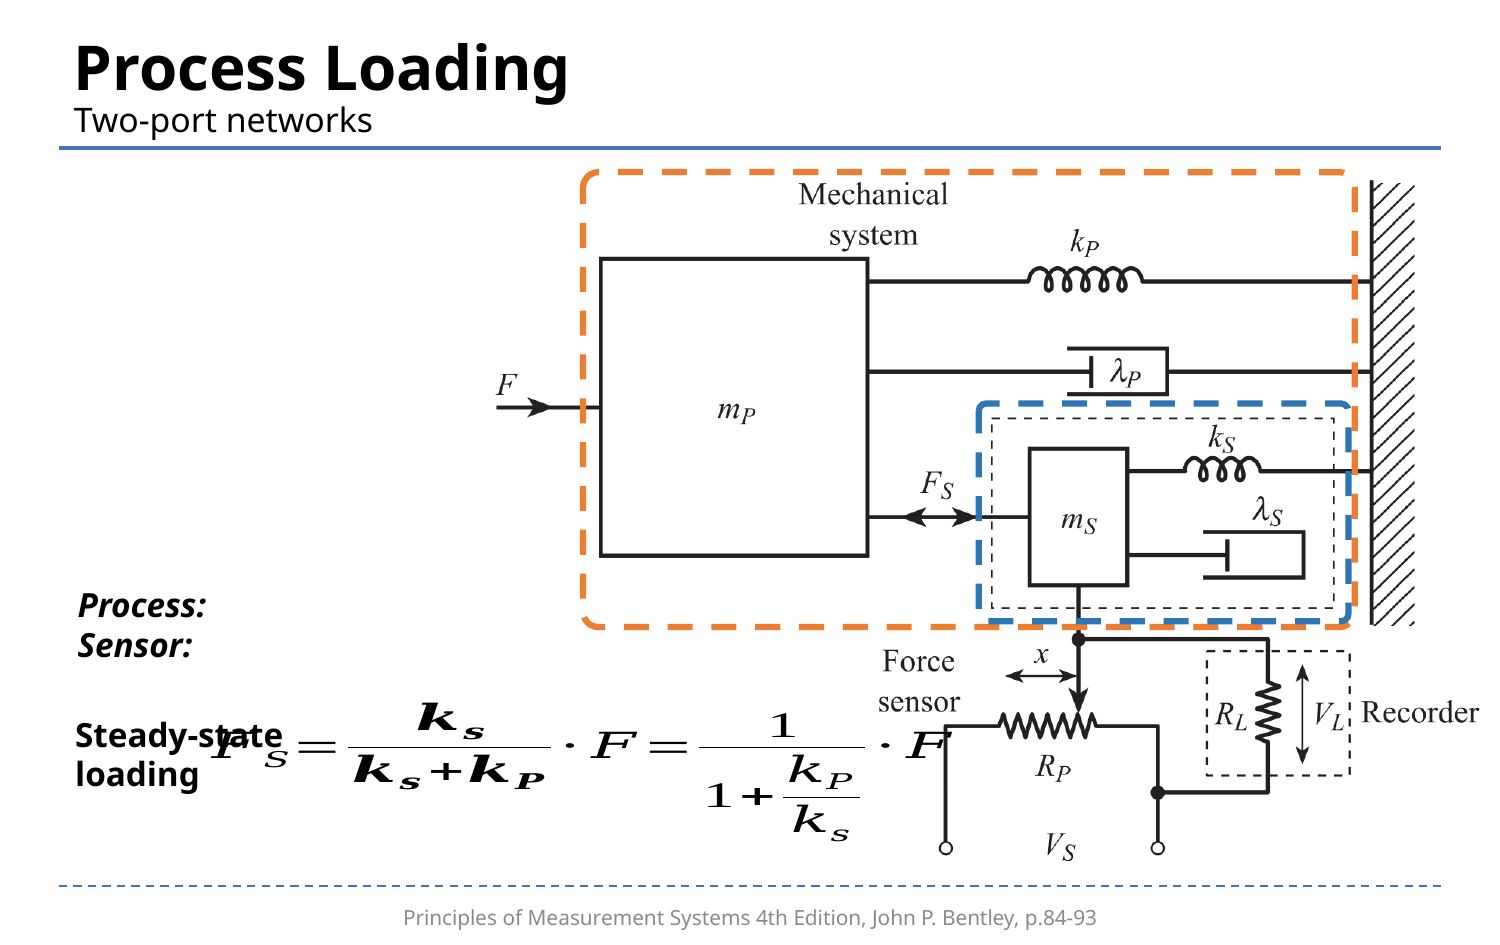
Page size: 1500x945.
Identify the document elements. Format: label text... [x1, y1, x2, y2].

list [484, 172, 1489, 871]
text_box Steady-state loading [60, 706, 362, 801]
title Process Loading Two-port networks [59, 29, 1441, 148]
footer Principles of Measurement Systems 4th Edition, John P. Bentley, p.84-93 [361, 894, 1139, 939]
text_box Process: Sensor: [62, 576, 252, 672]
